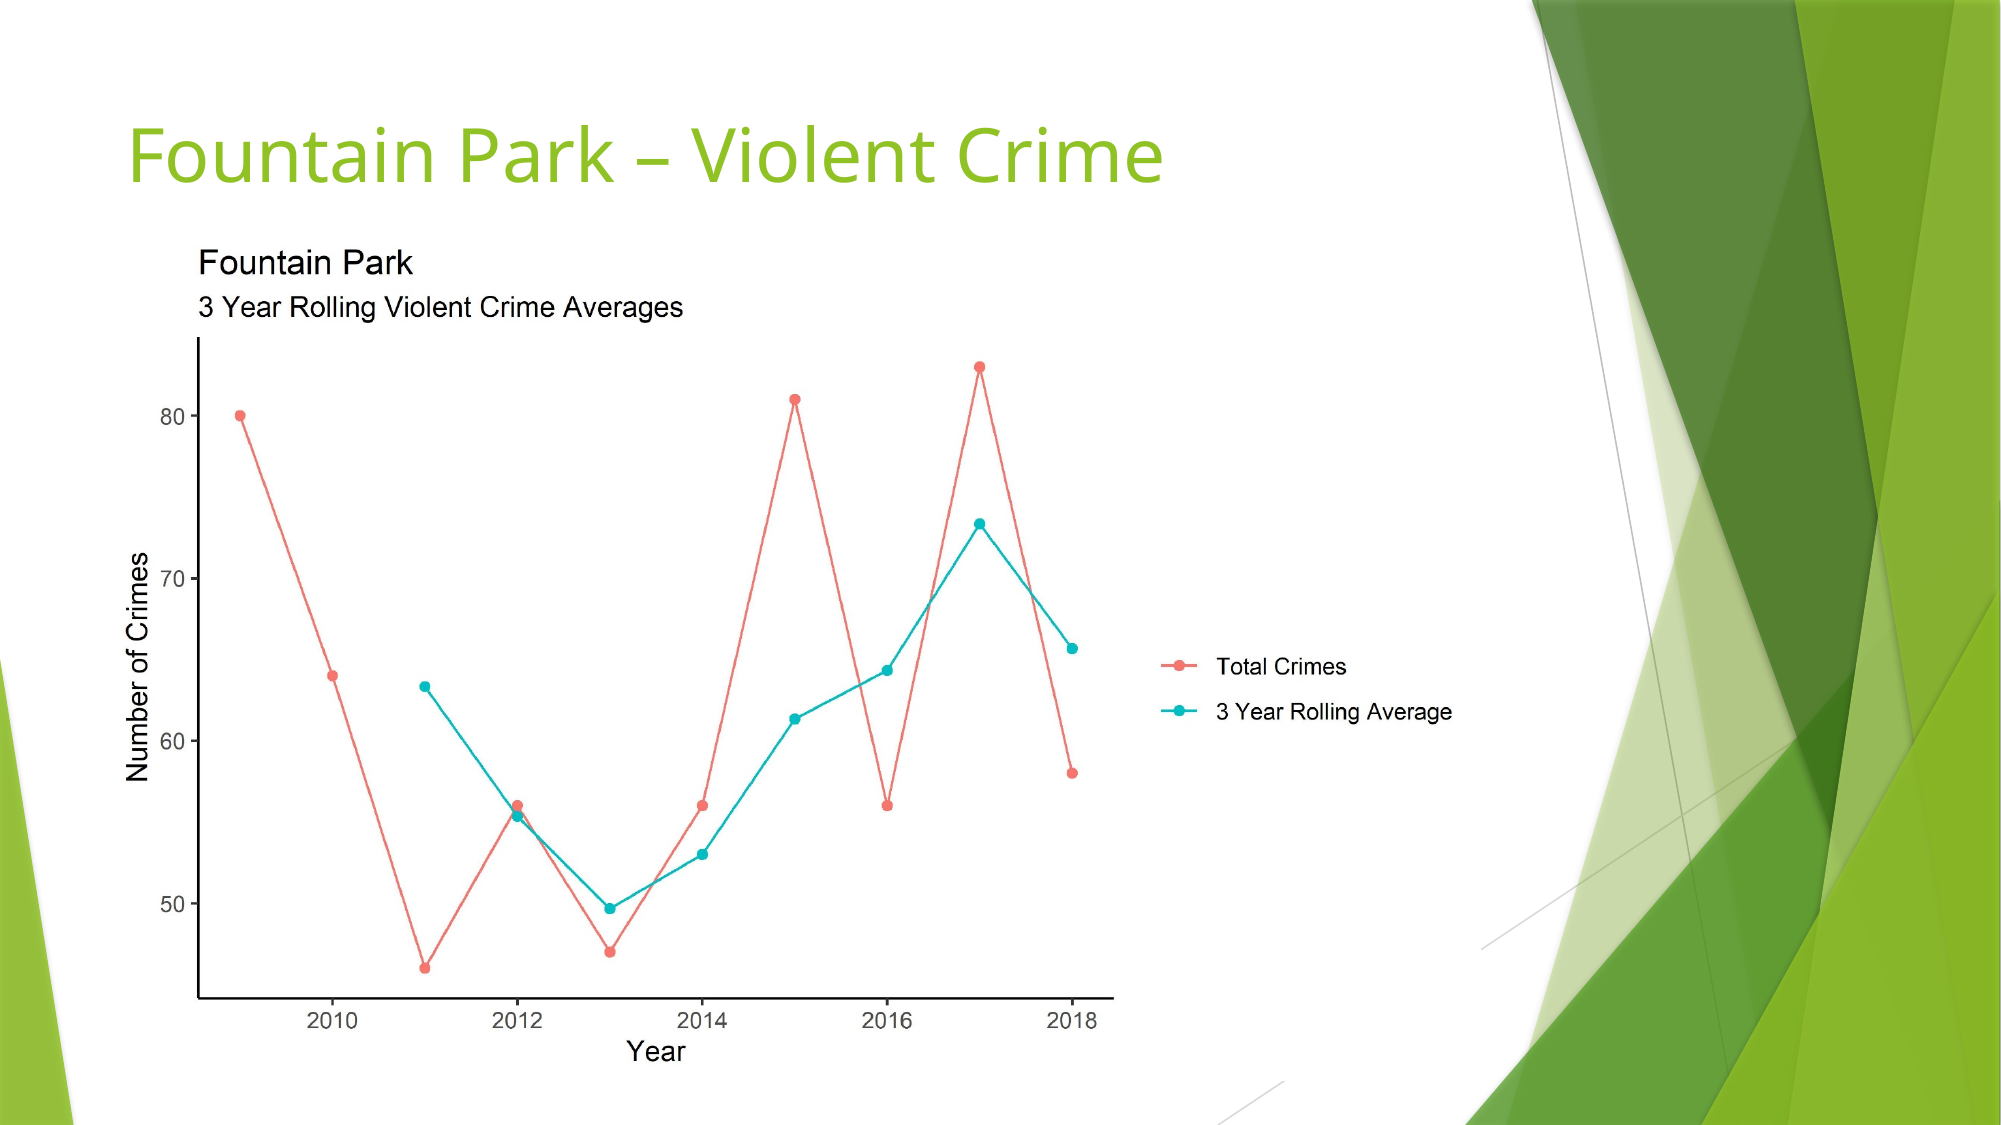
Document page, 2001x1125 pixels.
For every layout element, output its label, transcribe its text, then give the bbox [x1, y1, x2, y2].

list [110, 234, 1481, 1081]
title Fountain Park – Violent Crime [111, 99, 1522, 317]
